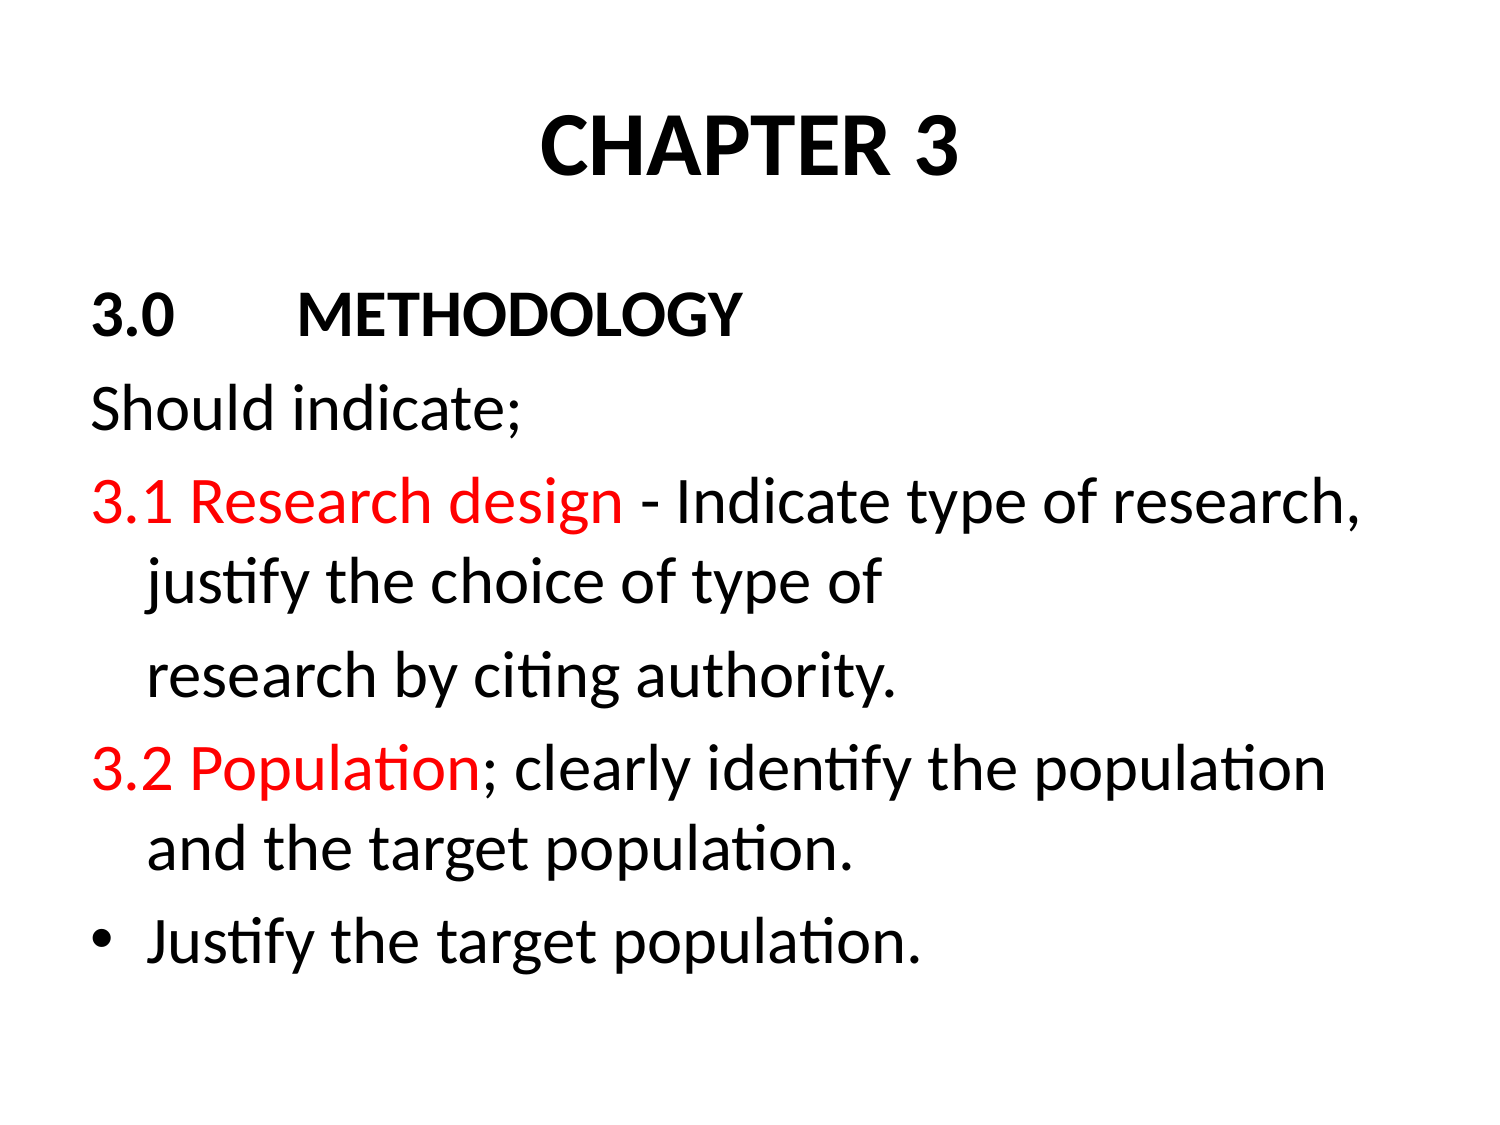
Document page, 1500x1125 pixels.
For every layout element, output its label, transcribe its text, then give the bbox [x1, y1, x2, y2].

list 3.0 METHODOLOGY Should indicate; 3.1 Research design - Indicate type of research, justify the choice of type of research by citing authority. 3.2 Population; clearly identify the population and the target population. Justify the target population. [75, 262, 1425, 1005]
title CHAPTER 3 [75, 45, 1425, 233]
